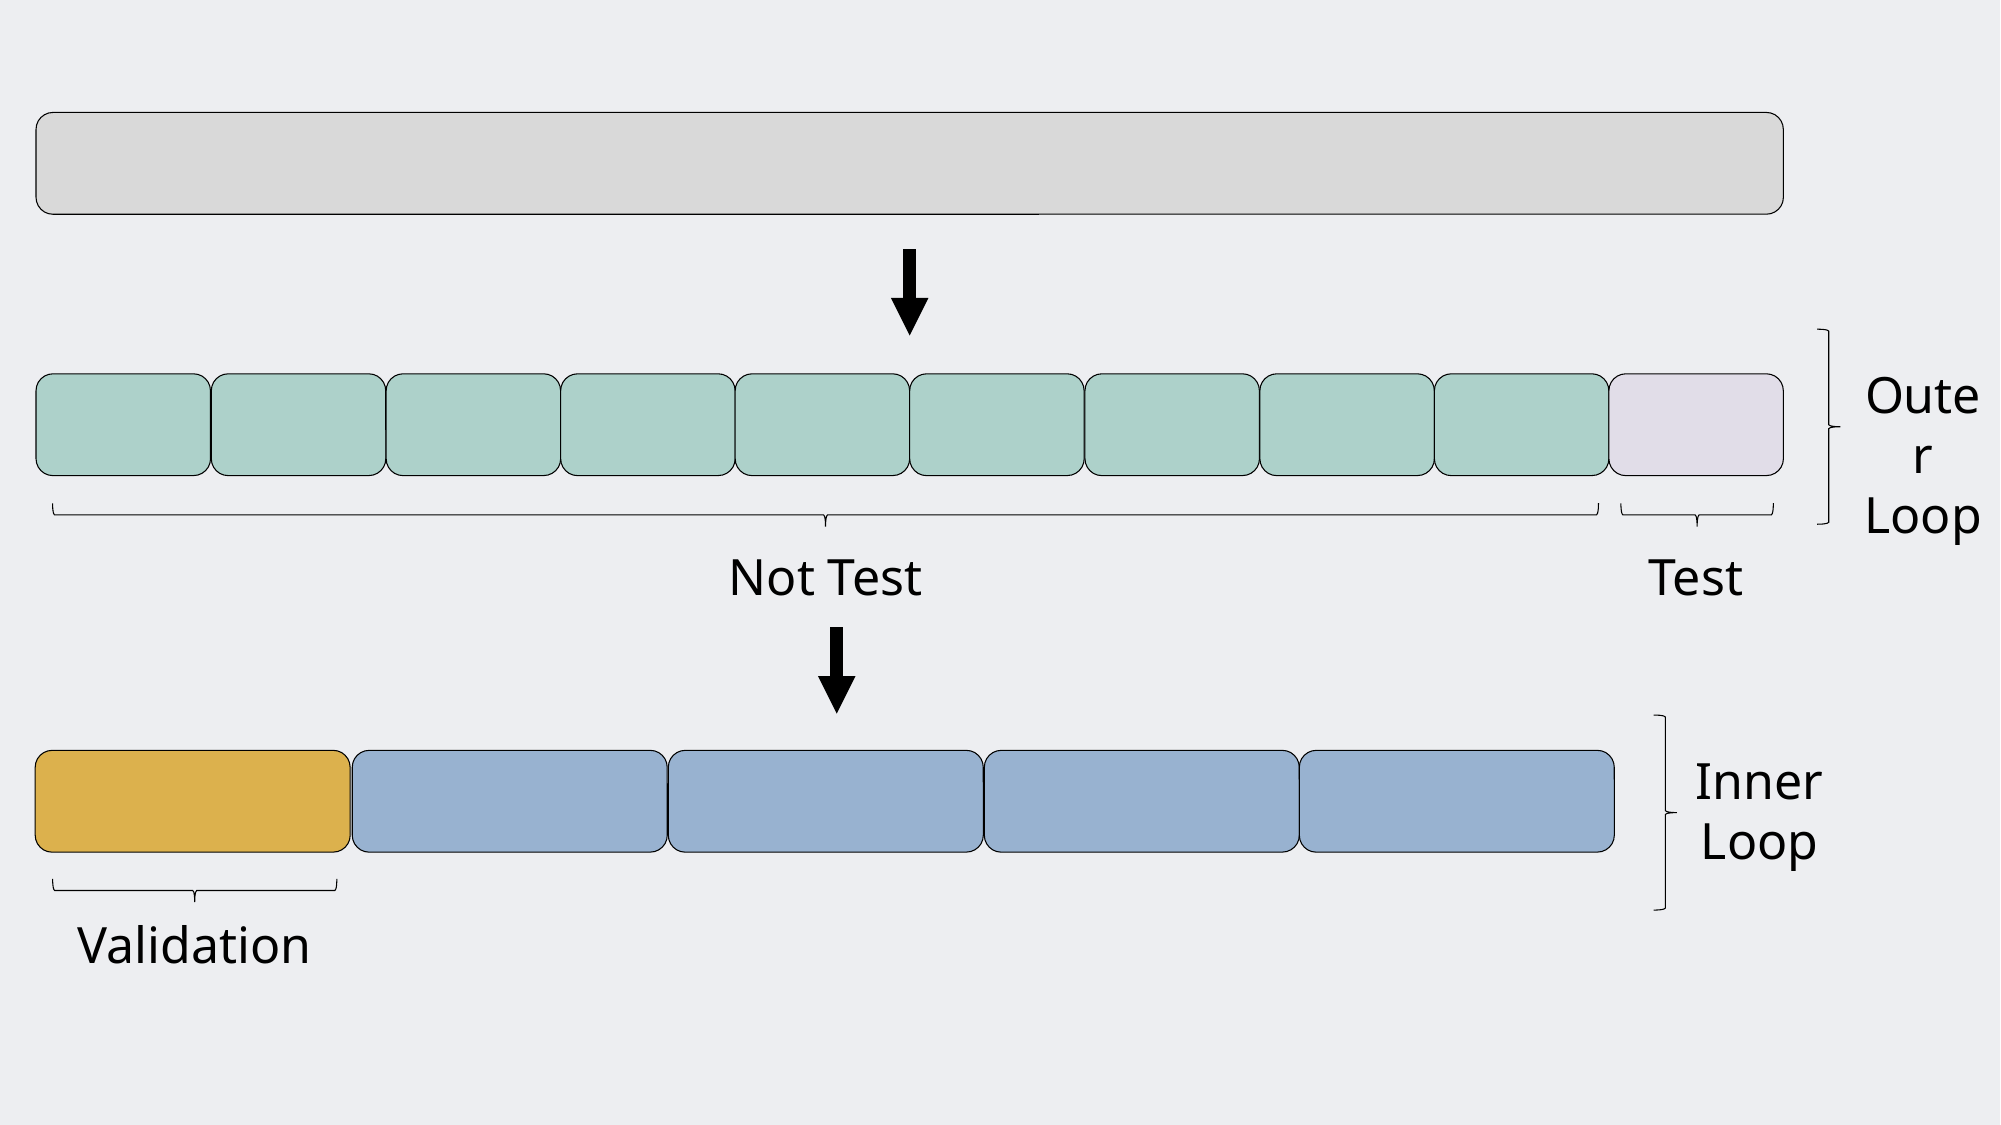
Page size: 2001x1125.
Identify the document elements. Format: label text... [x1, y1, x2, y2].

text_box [35, 373, 1609, 476]
text_box Not Test [651, 537, 1000, 613]
text_box [983, 749, 1299, 854]
text_box [1298, 749, 1616, 854]
text_box [52, 878, 338, 903]
text_box Validation [11, 906, 379, 982]
text_box [1620, 503, 1774, 527]
text_box Test [1587, 537, 1805, 613]
text_box [52, 503, 1600, 527]
text_box [1653, 714, 1678, 911]
text_box [1609, 372, 1785, 477]
text_box [351, 749, 668, 854]
text_box [34, 749, 352, 854]
text_box Inner Loop [1680, 742, 1839, 878]
text_box [34, 111, 1785, 216]
text_box [1817, 328, 1841, 525]
text_box [667, 749, 984, 854]
text_box Outer Loop [1844, 356, 2000, 552]
